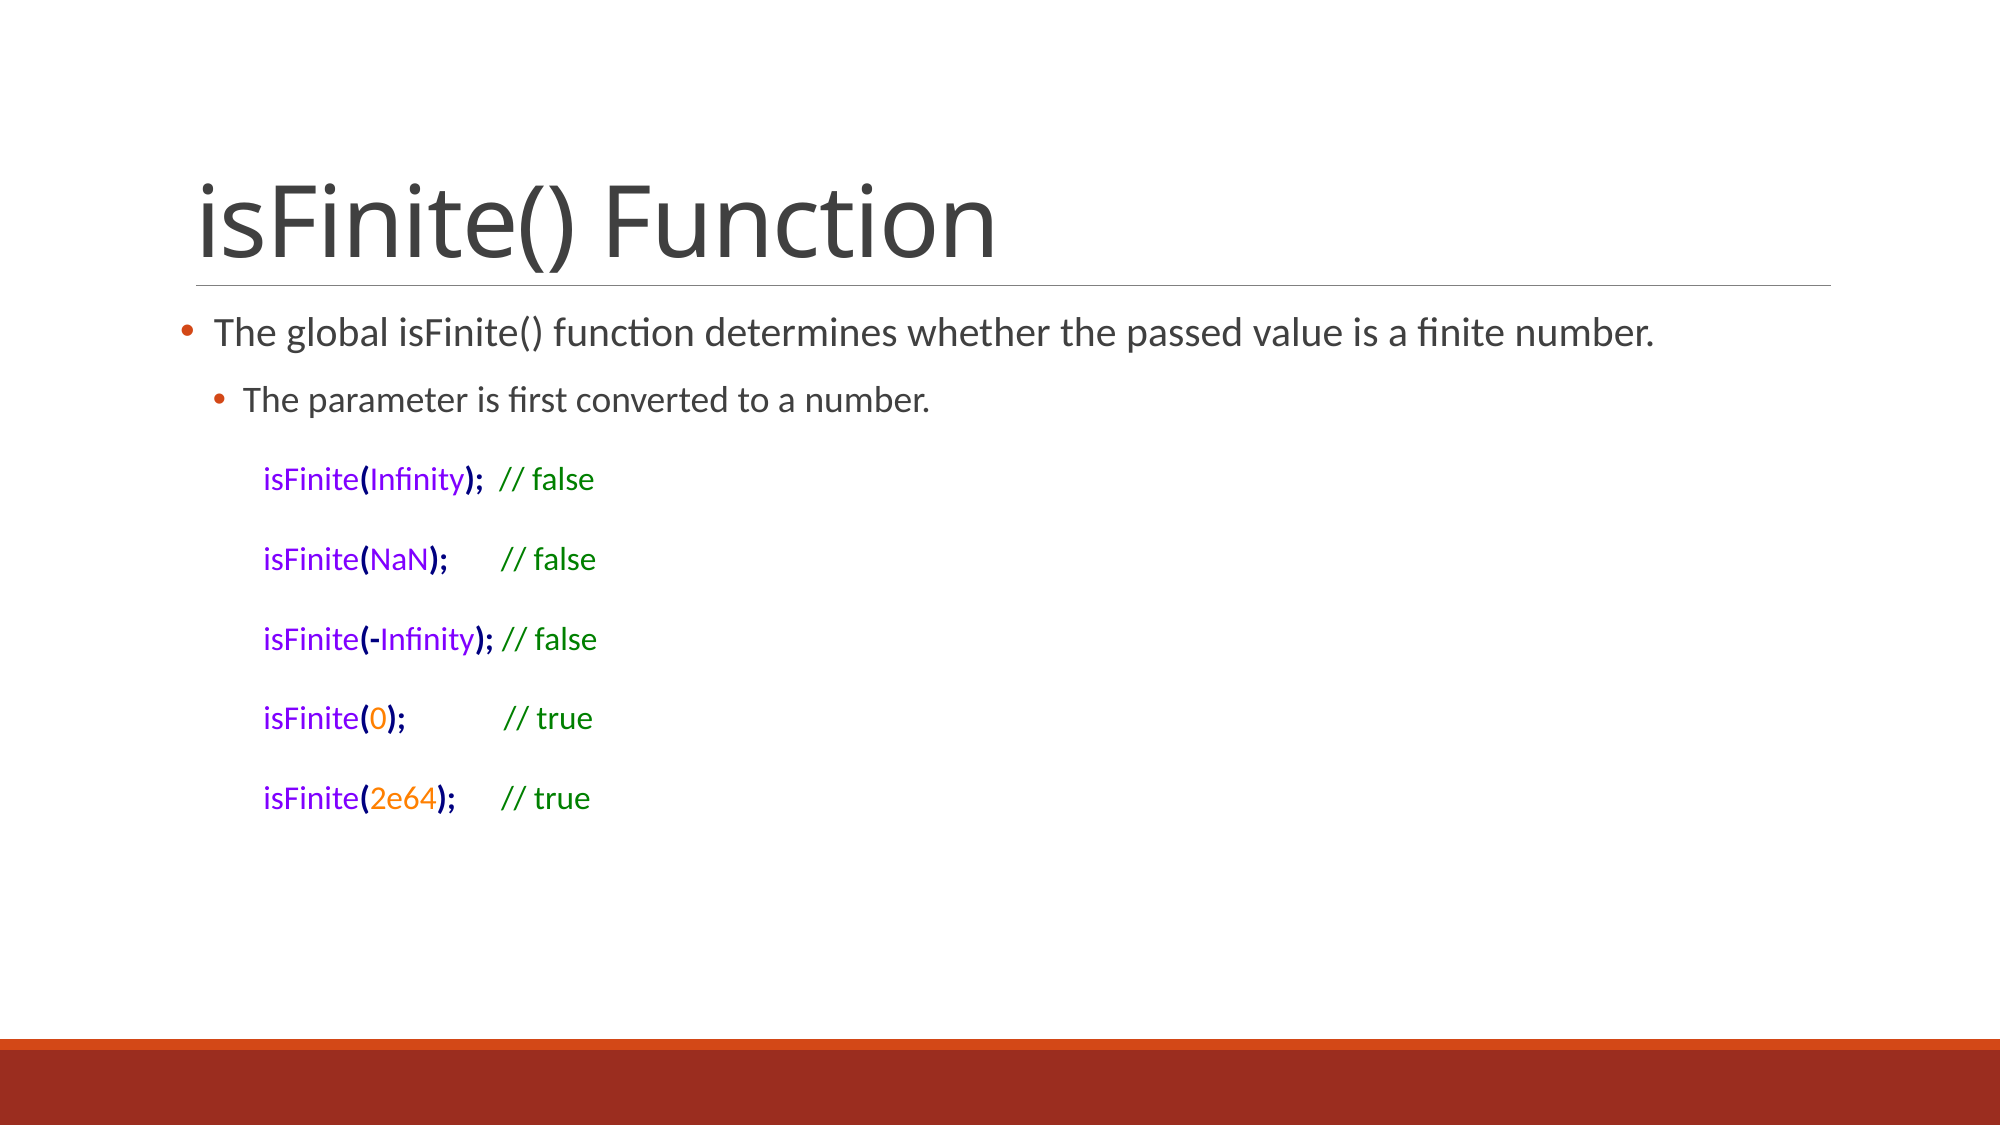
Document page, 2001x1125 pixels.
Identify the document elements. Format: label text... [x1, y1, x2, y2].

list The global isFinite() function determines whether the passed value is a finite number. The parameter is first converted to a number. [180, 302, 1830, 963]
text_box isFinite(Infinity); // false isFinite(NaN); // false isFinite(-Infinity); // false isFinite(0); // true isFinite(2e64); // true [248, 449, 1249, 824]
title isFinite() Function [180, 47, 1830, 285]
